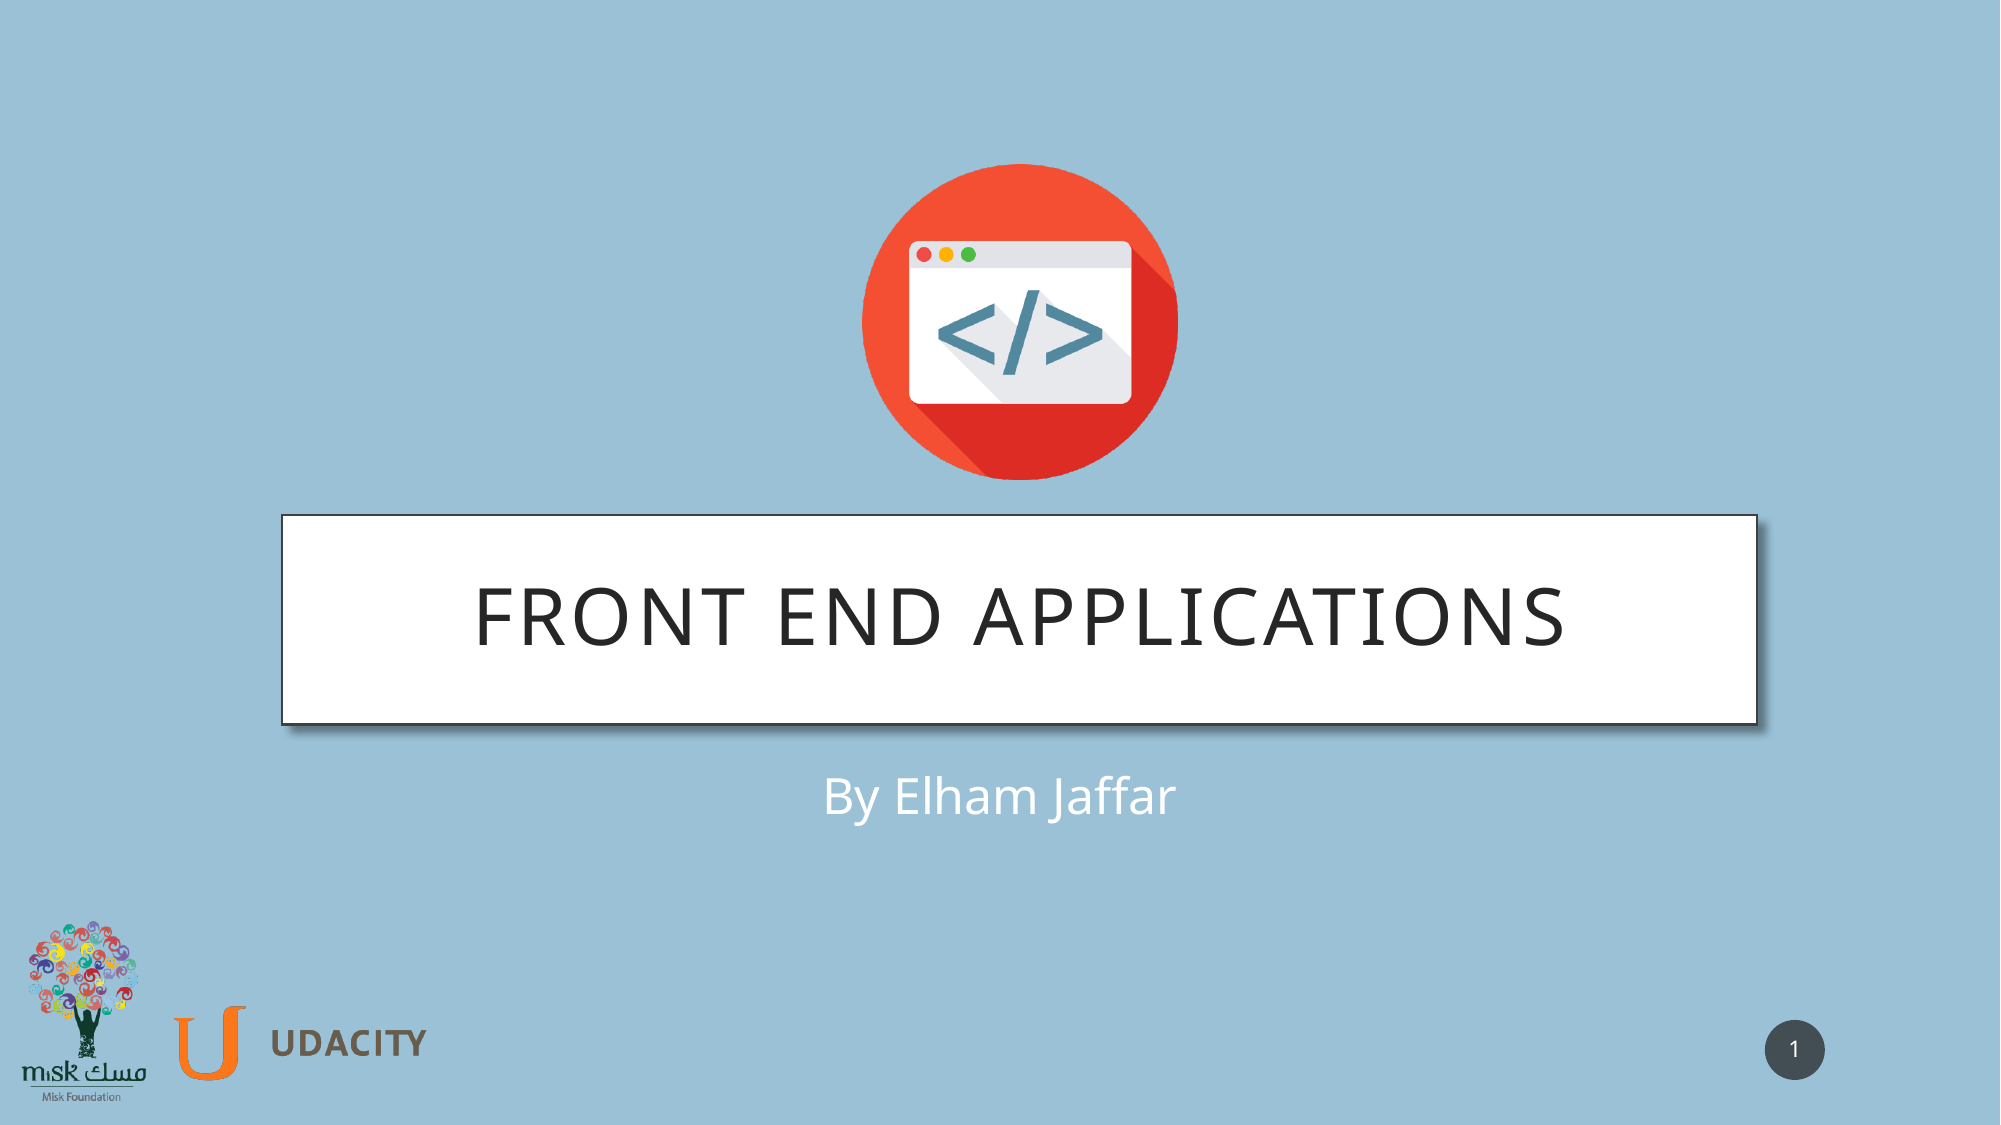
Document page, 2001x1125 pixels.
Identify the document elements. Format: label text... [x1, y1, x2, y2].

title Front end applications [279, 512, 1760, 728]
picture [21, 921, 451, 1106]
subtitle By Elham Jaffar [442, 756, 1558, 853]
slide_number 1 [1764, 1019, 1825, 1080]
picture [861, 164, 1178, 480]
